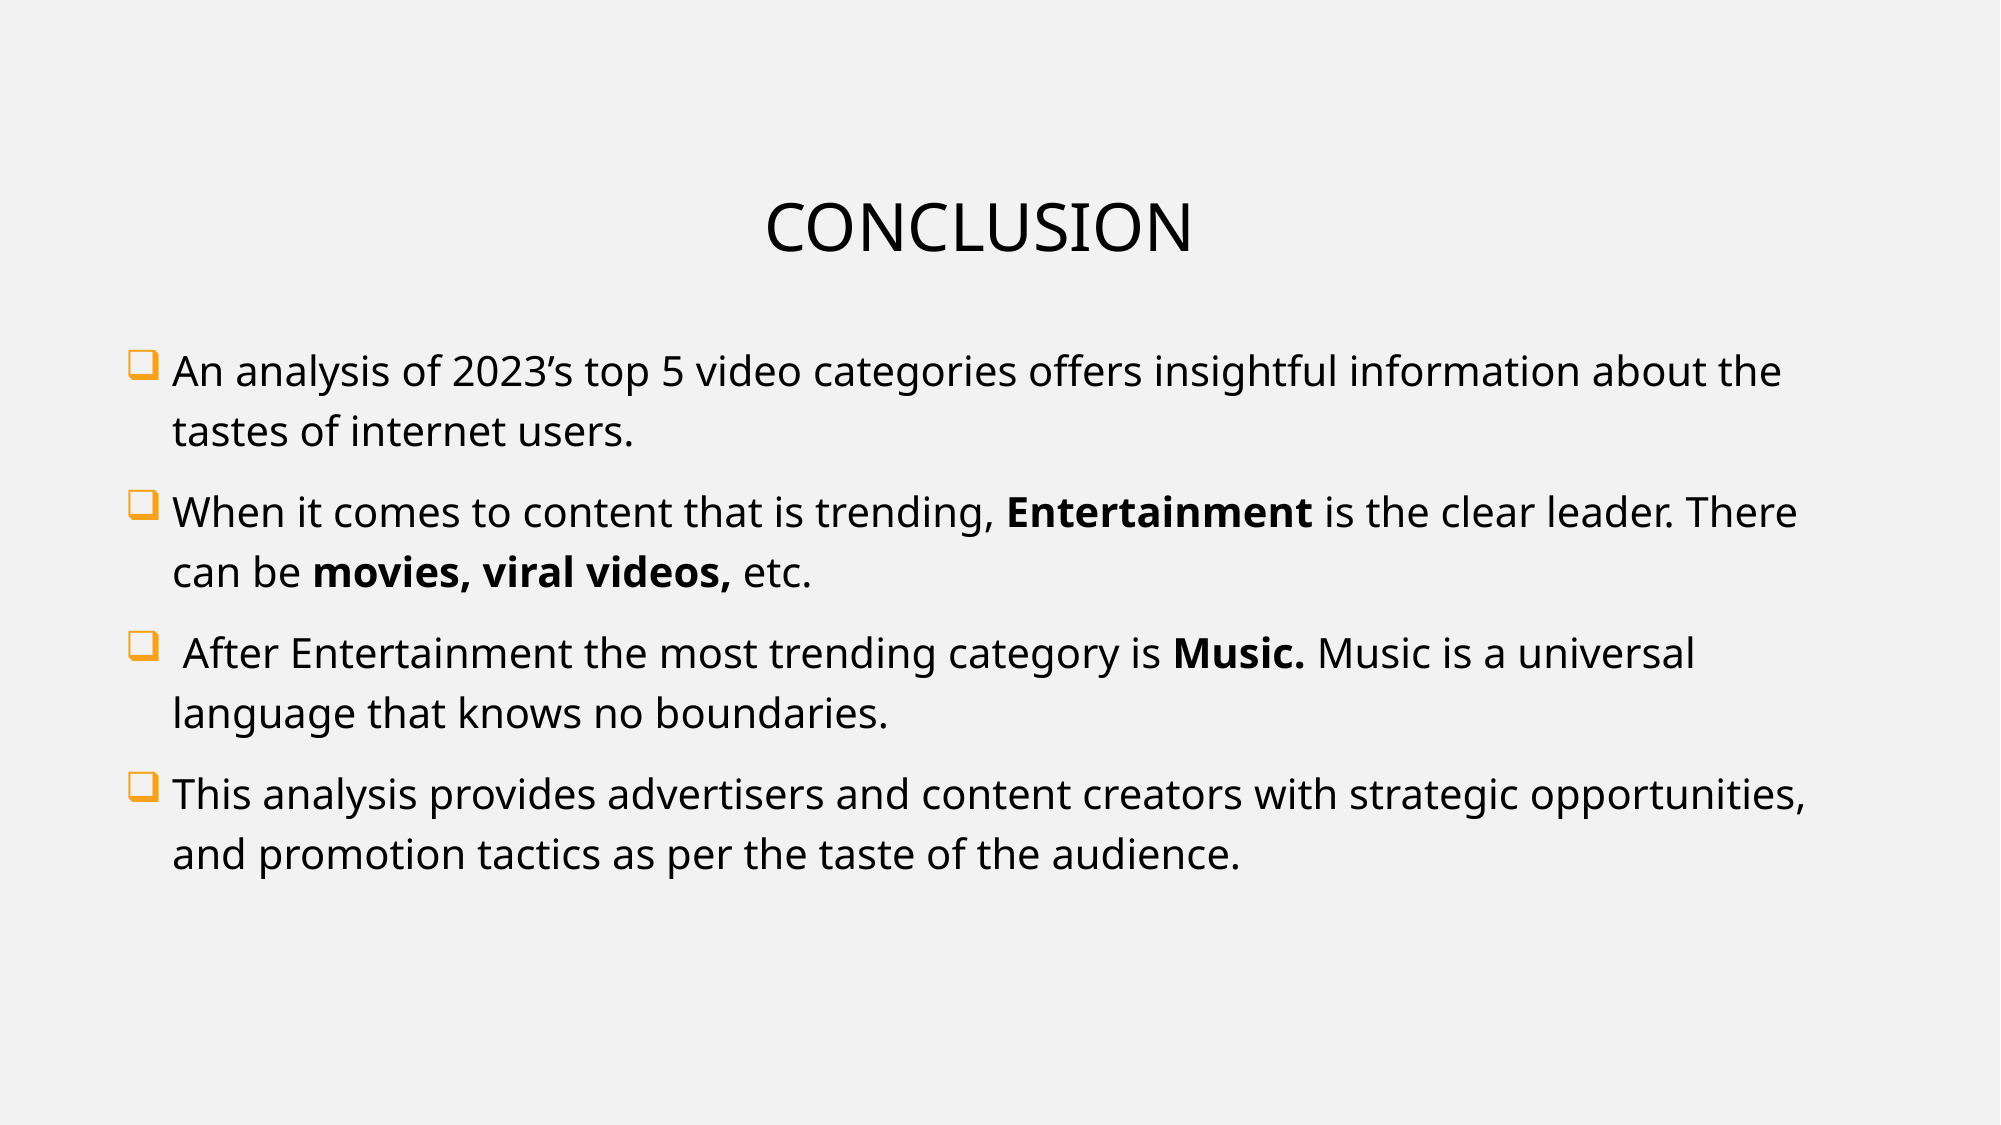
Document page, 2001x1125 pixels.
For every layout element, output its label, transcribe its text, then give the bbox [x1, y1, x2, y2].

text_box Conclusion [192, 186, 1768, 327]
text_box An analysis of 2023’s top 5 video categories offers insightful information about the tastes of internet users. When it comes to content that is trending, Entertainment is the clear leader. There can be movies, viral videos, etc. After Entertainment the most trending category is Music. Music is a universal language that knows no boundaries. This analysis provides advertisers and content creators with strategic opportunities, and promotion tactics as per the taste of the audience. [110, 327, 1890, 939]
